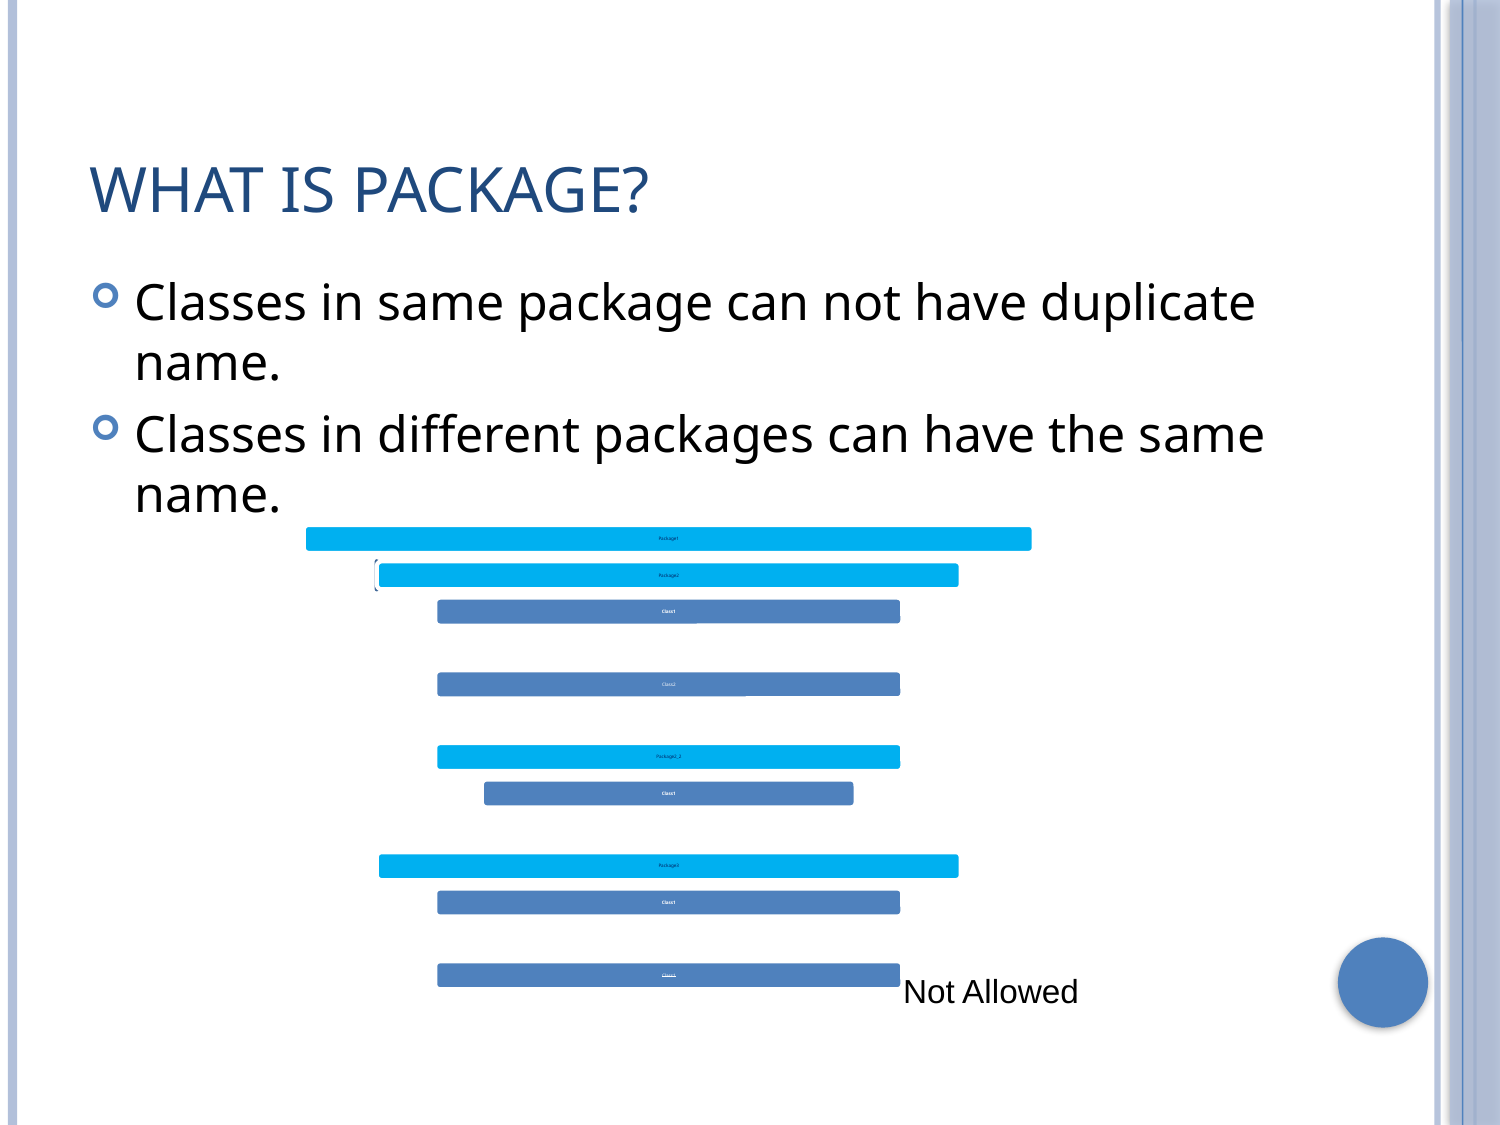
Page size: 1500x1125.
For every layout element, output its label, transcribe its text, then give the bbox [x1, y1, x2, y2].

title What is Package? [75, 45, 1300, 233]
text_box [211, 524, 1126, 1063]
list Classes in same package can not have duplicate name. Classes in different packages can have the same name. [75, 262, 1300, 563]
